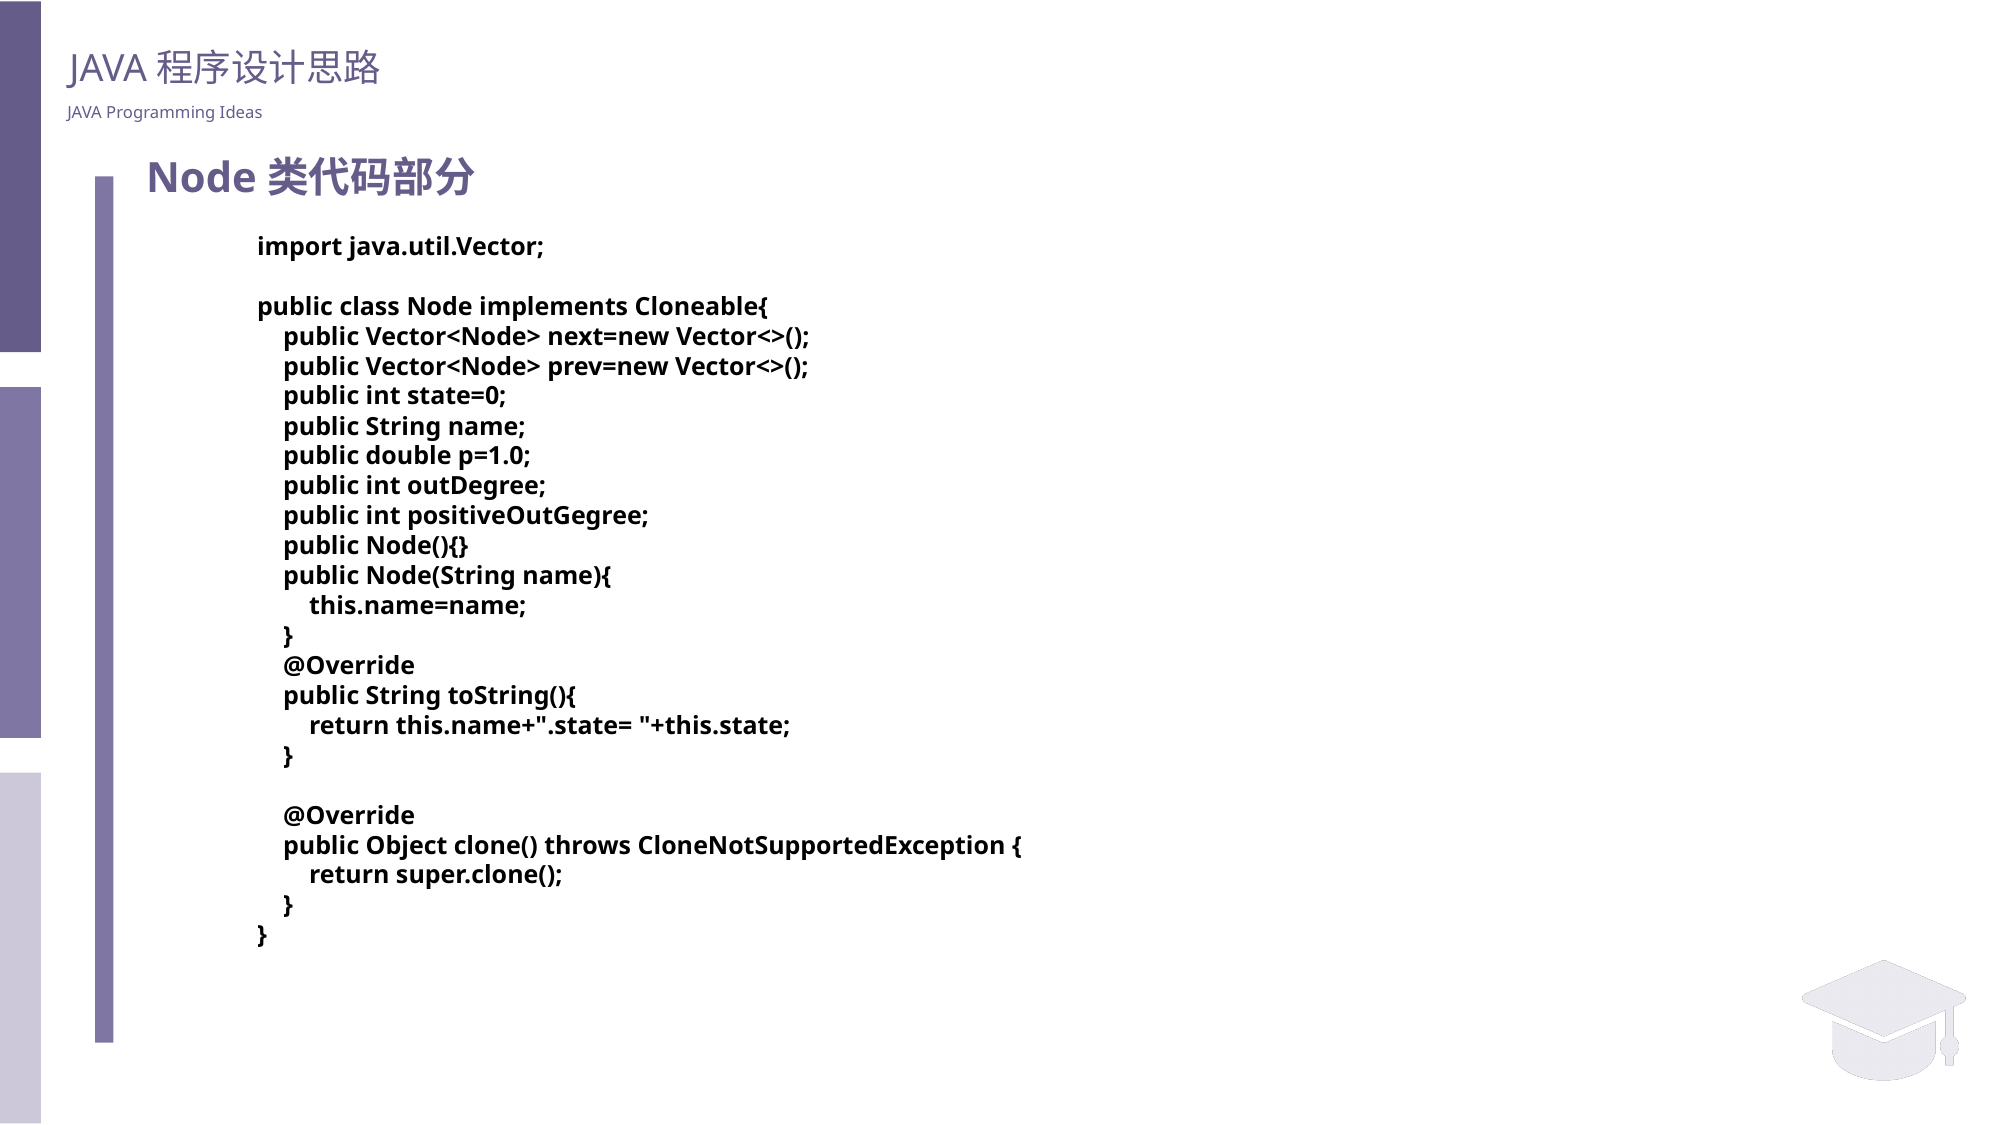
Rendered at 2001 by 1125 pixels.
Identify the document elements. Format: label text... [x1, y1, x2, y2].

text_box JAVA程序设计思路 [54, 36, 396, 96]
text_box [0, 541, 581, 584]
text_box import java.util.Vector; public class Node implements Cloneable{ public Vector<Node> next=new Vector<>(); public Vector<Node> prev=new Vector<>(); public int state=0; public String name; public double p=1.0; public int outDegree; public int positiveOutGegree; public Node(){} public Node(String name){ this.name=name; } @Override public String toString(){ return this.name+".state= "+this.state; } @Override public Object clone() throws CloneNotSupportedException { return super.clone(); } } [242, 222, 1758, 957]
picture [1791, 927, 1977, 1113]
text_box Node类代码部分 [131, 143, 499, 209]
text_box JAVA Programming Ideas [52, 94, 278, 130]
text_box [94, 584, 114, 1044]
text_box [94, 175, 114, 541]
